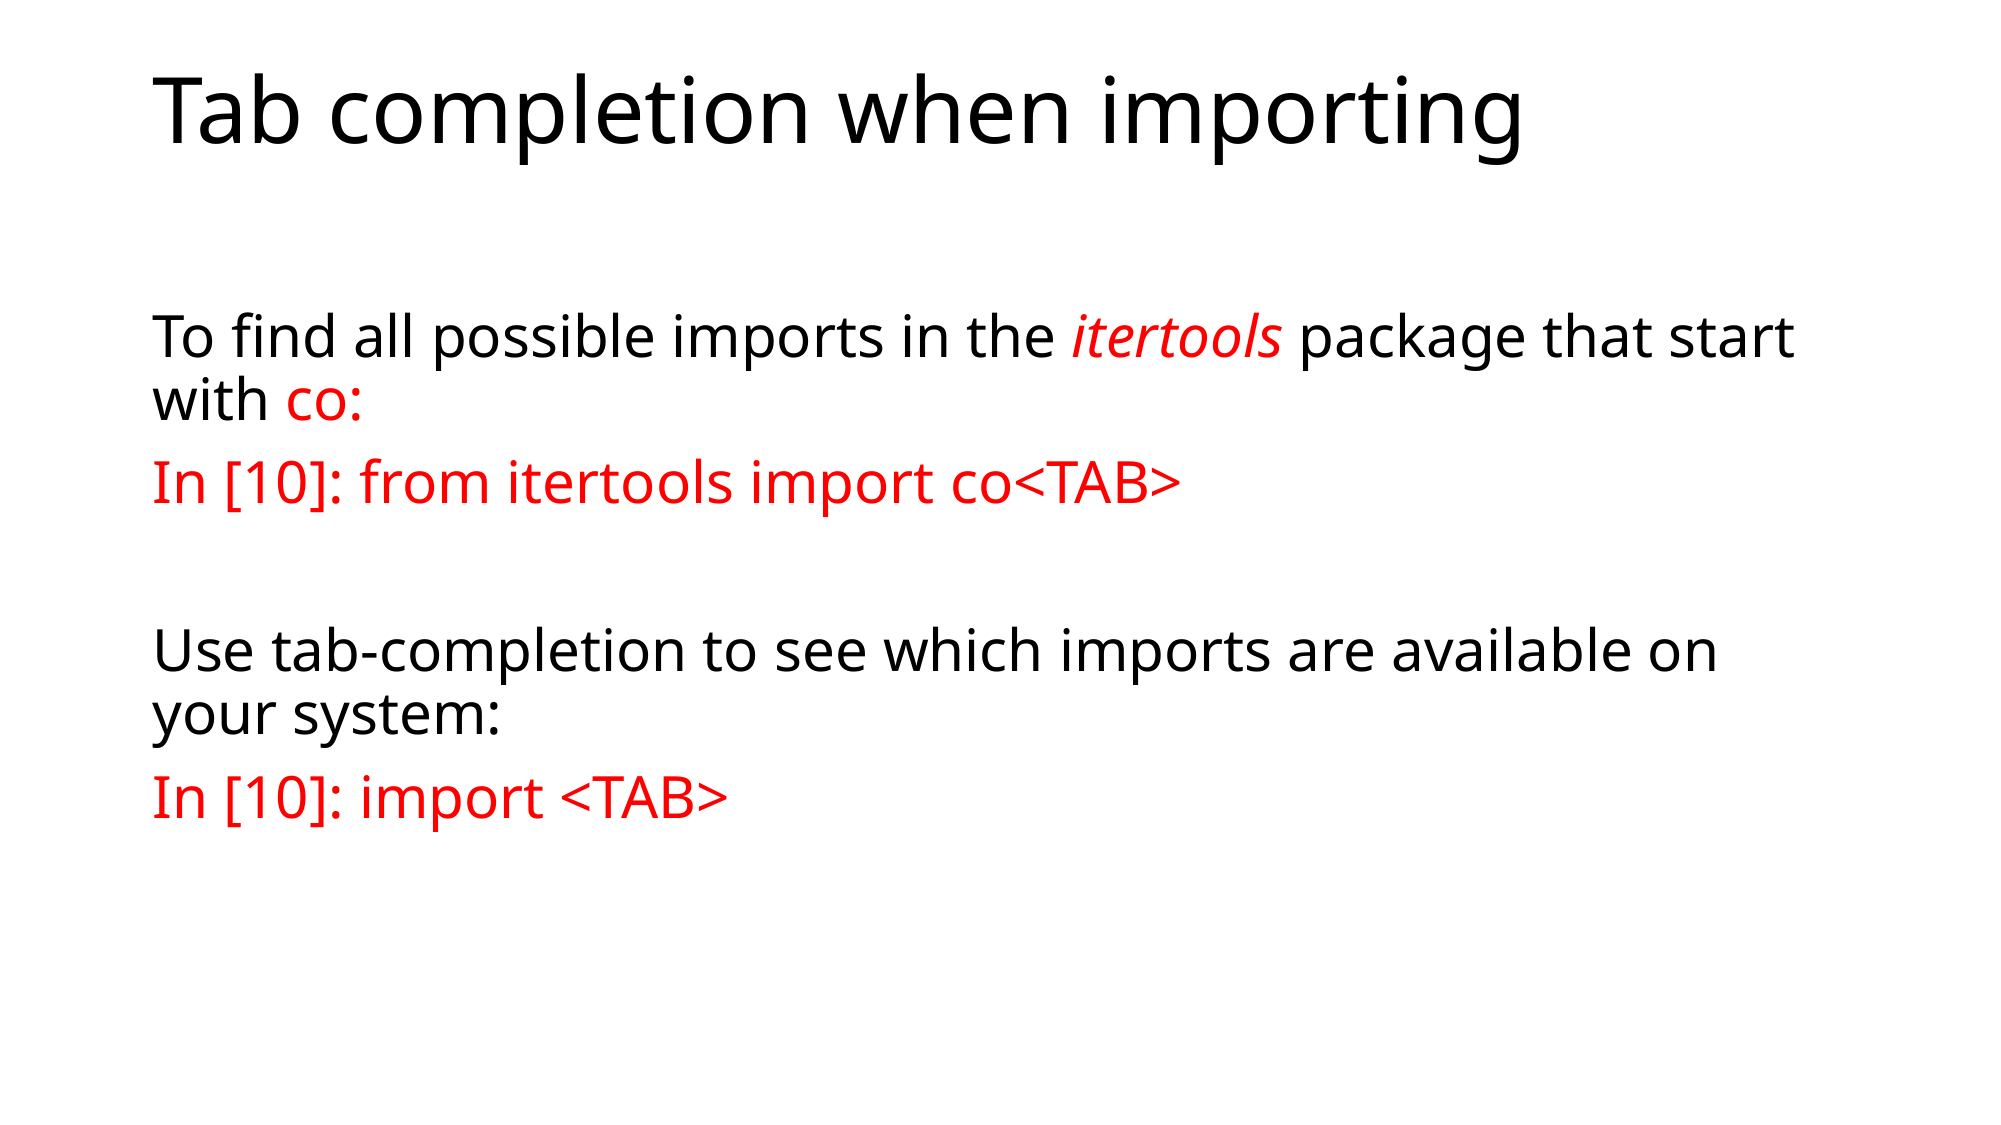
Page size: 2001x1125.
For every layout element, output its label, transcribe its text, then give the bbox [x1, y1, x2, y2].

list To find all possible imports in the itertools package that start with co: In [10]: from itertools import co<TAB> Use tab-completion to see which imports are available on your system: In [10]: import <TAB> [137, 299, 1863, 1014]
title Tab completion when importing [137, 59, 1863, 278]
